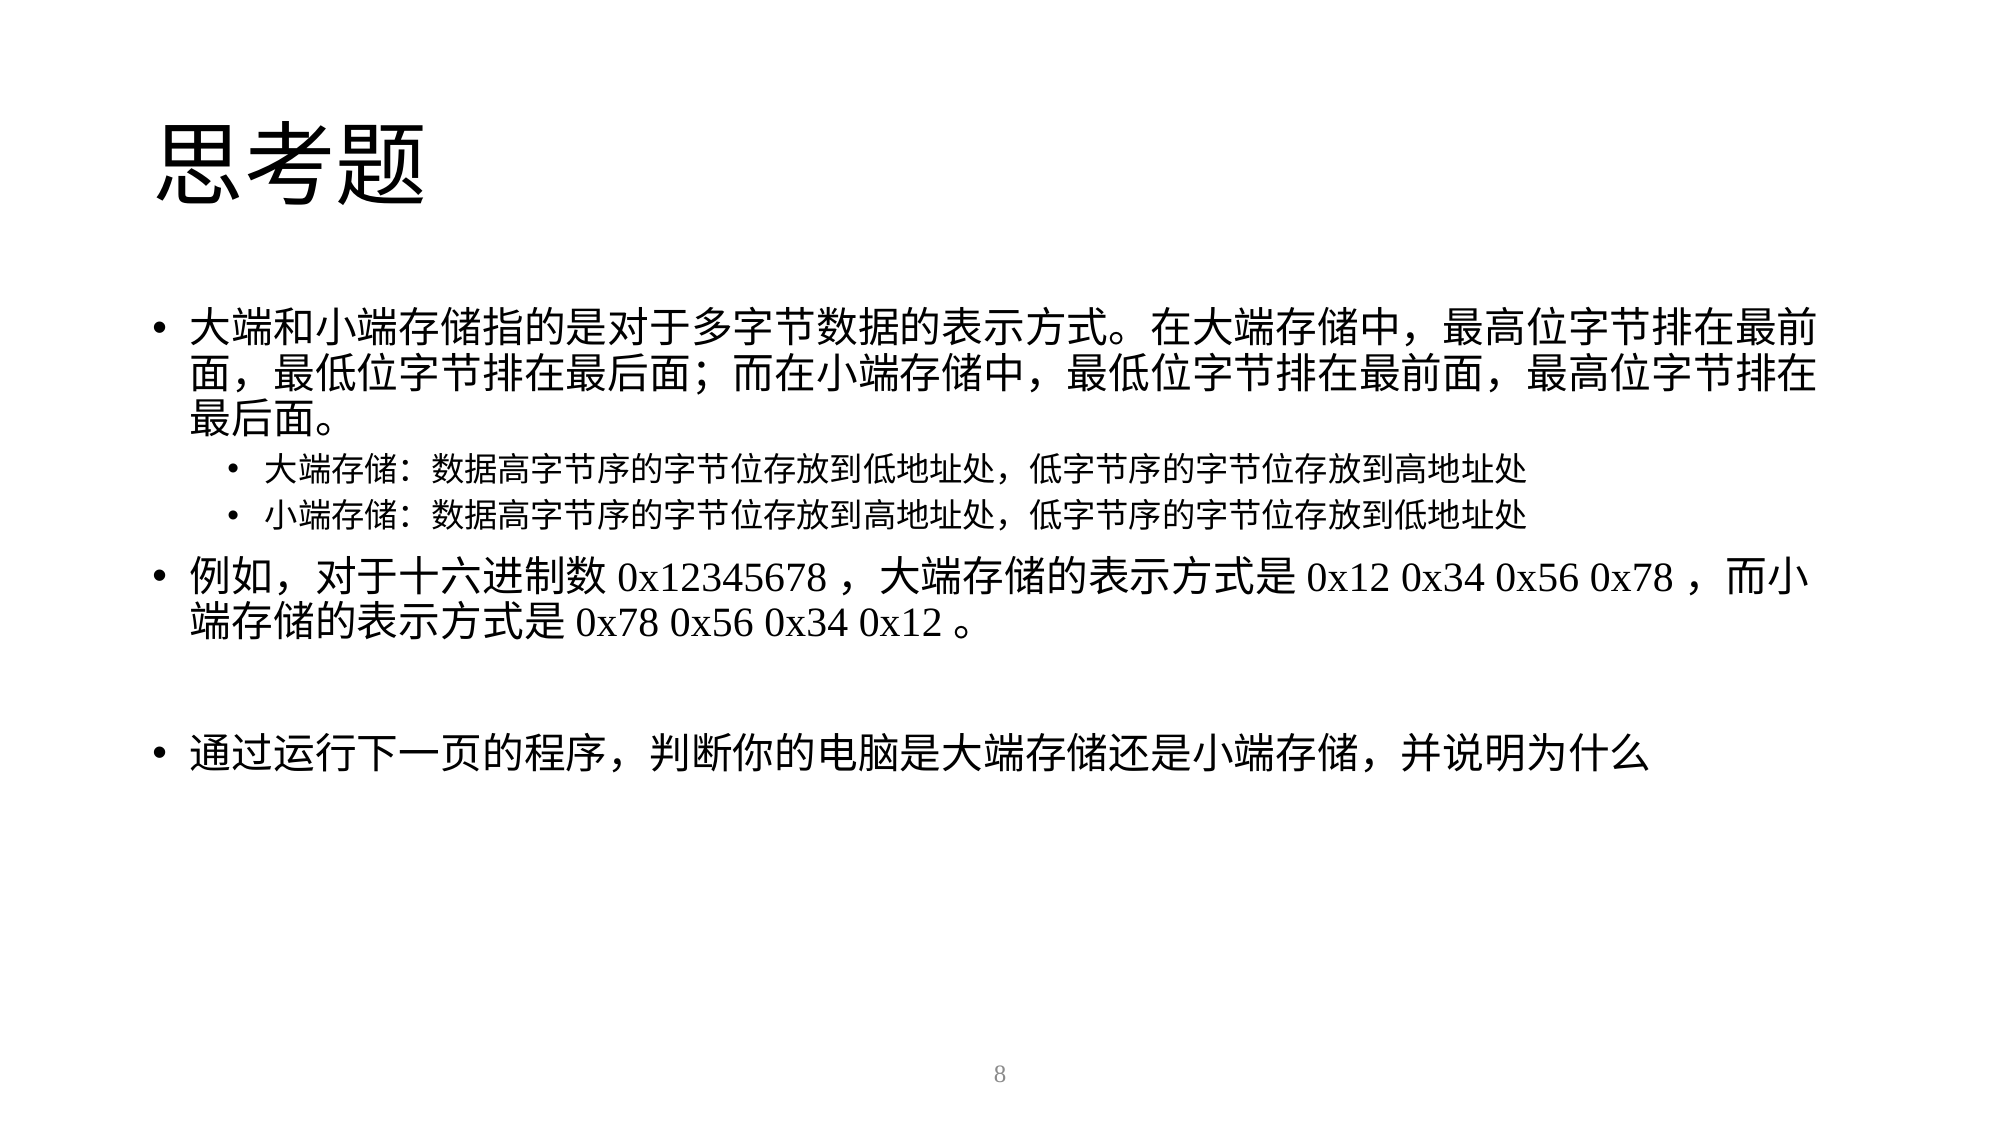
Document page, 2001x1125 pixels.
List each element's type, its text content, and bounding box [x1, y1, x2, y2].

title 思考题 [137, 59, 1863, 278]
slide_number 8 [938, 1042, 1062, 1103]
list 大端和小端存储指的是对于多字节数据的表示方式。在大端存储中，最高位字节排在最前面，最低位字节排在最后面；而在小端存储中，最低位字节排在最前面，最高位字节排在最后面。 大端存储：数据高字节序的字节位存放到低地址处，低字节序的字节位存放到高地址处 小端存储：数据高字节序的字节位存放到高地址处，低字节序的字节位存放到低地址处 例如，对于十六进制数0x12345678，大端存储的表示方式是0x12 0x34 0x56 0x78，而小端存储的表示方式是0x78 0x56 0x34 0x12。 通过运行下一页的程序，判断你的电脑是大端存储还是小端存储，并说明为什么 [137, 299, 1863, 1014]
